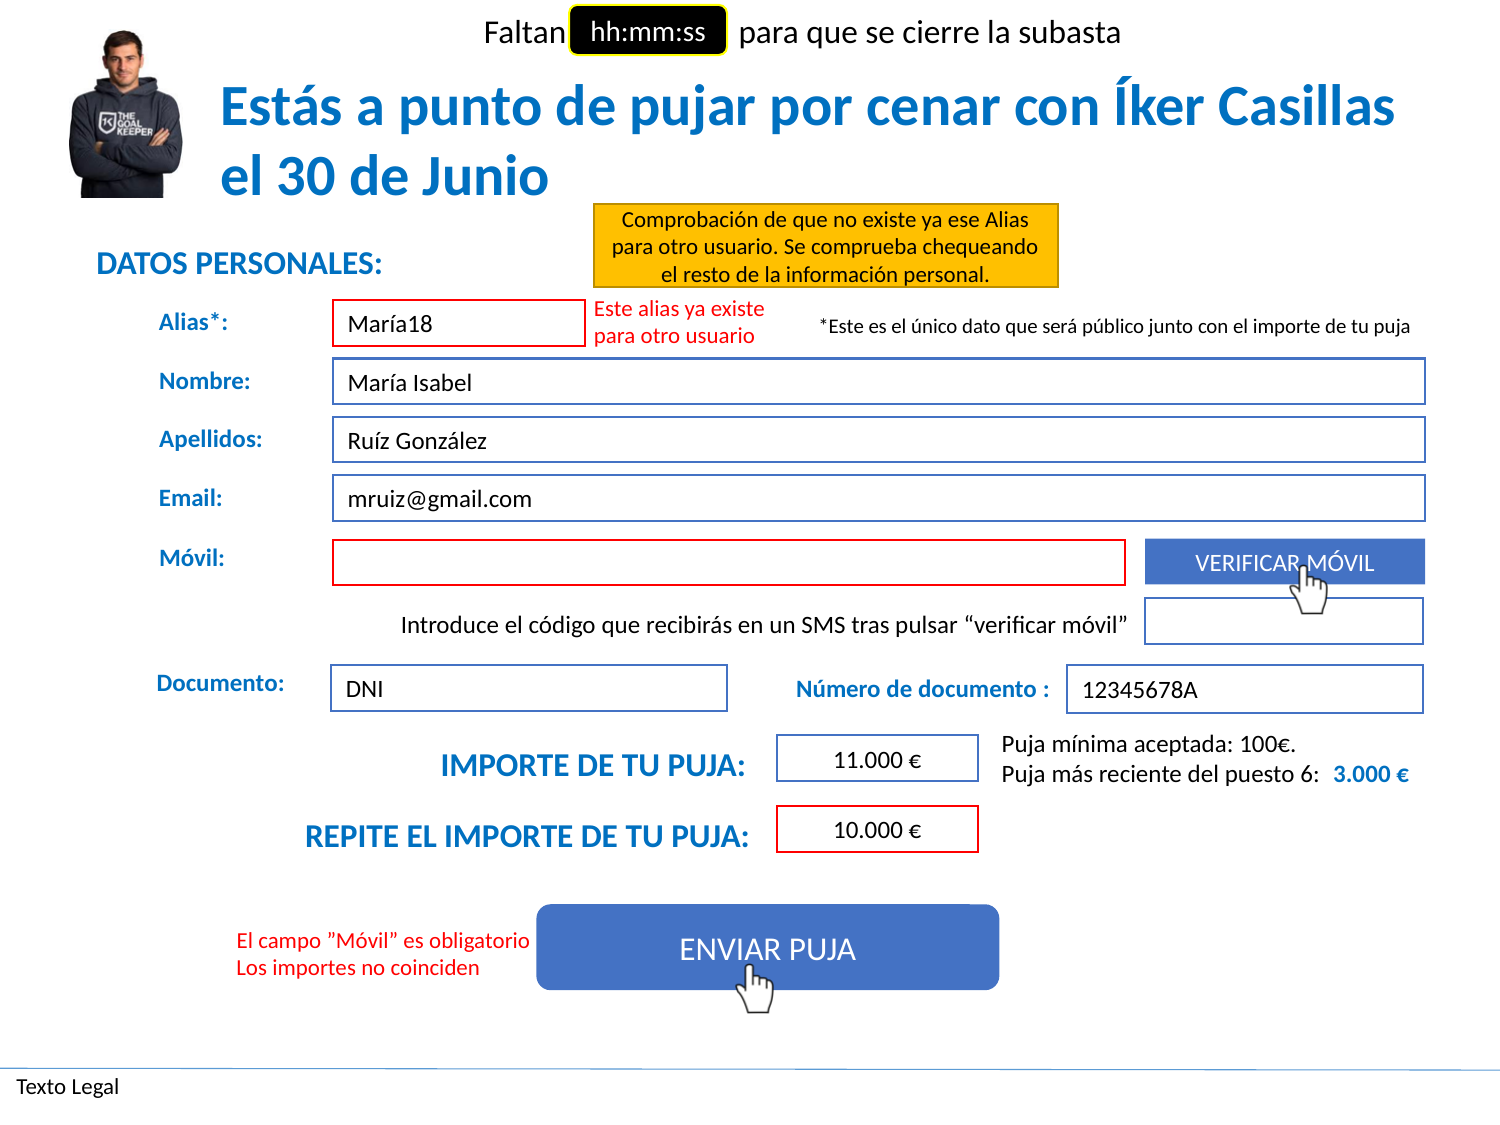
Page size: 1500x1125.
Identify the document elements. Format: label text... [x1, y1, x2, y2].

text_box Nombre: [144, 356, 266, 402]
picture [1281, 562, 1336, 617]
text_box Faltan para que se cierre la subasta [469, 2, 1138, 58]
text_box María Isabel [332, 357, 1426, 405]
text_box 10.000 € [776, 805, 979, 853]
text_box Alias*: [144, 298, 244, 343]
text_box Texto Legal [1, 1071, 135, 1107]
text_box VERIFICAR MÓVIL [1144, 537, 1426, 585]
text_box María18 [332, 299, 579, 347]
text_box REPITE EL IMPORTE DE TU PUJA: [290, 806, 766, 862]
picture [727, 961, 782, 1016]
text_box Móvil: [144, 533, 241, 579]
text_box 11.000 € [776, 734, 979, 782]
text_box Número de documento : [781, 665, 1066, 710]
text_box Puja mínima aceptada: 100€. Puja más reciente del puesto 6: [986, 720, 1354, 795]
text_box Estás a punto de pujar por cenar con Íker Casillas el 30 de Junio [205, 59, 1425, 214]
text_box Comprobación de que no existe ya ese Alias para otro usuario. Se comprueba chequeando el resto de la información personal. [593, 203, 1059, 288]
text_box Los importes no coinciden [221, 944, 496, 987]
text_box mruiz@gmail.com [332, 474, 1426, 522]
text_box Apellidos: [144, 415, 279, 460]
text_box Este alias ya existe para otro usuario [579, 285, 781, 356]
text_box 12345678A [1066, 664, 1424, 714]
text_box Documento: [141, 659, 401, 704]
text_box Ruíz González [332, 416, 1426, 463]
text_box 3.000 € [1318, 749, 1425, 795]
text_box DATOS PERSONALES: [81, 233, 399, 289]
text_box El campo ”Móvil” es obligatorio [221, 917, 535, 960]
text_box [332, 539, 1126, 586]
text_box IMPORTE DE TU PUJA: [425, 735, 762, 791]
text_box ENVIAR PUJA [535, 903, 1001, 992]
picture [69, 29, 183, 198]
text_box Email: [144, 473, 239, 519]
text_box Introduce el código que recibirás en un SMS tras pulsar “verificar móvil” [368, 601, 1145, 647]
text_box hh:mm:ss [567, 3, 729, 57]
text_box *Este es el único dato que será público junto con el importe de tu puja [803, 305, 1444, 346]
text_box [1144, 597, 1424, 645]
text_box DNI [330, 664, 728, 712]
